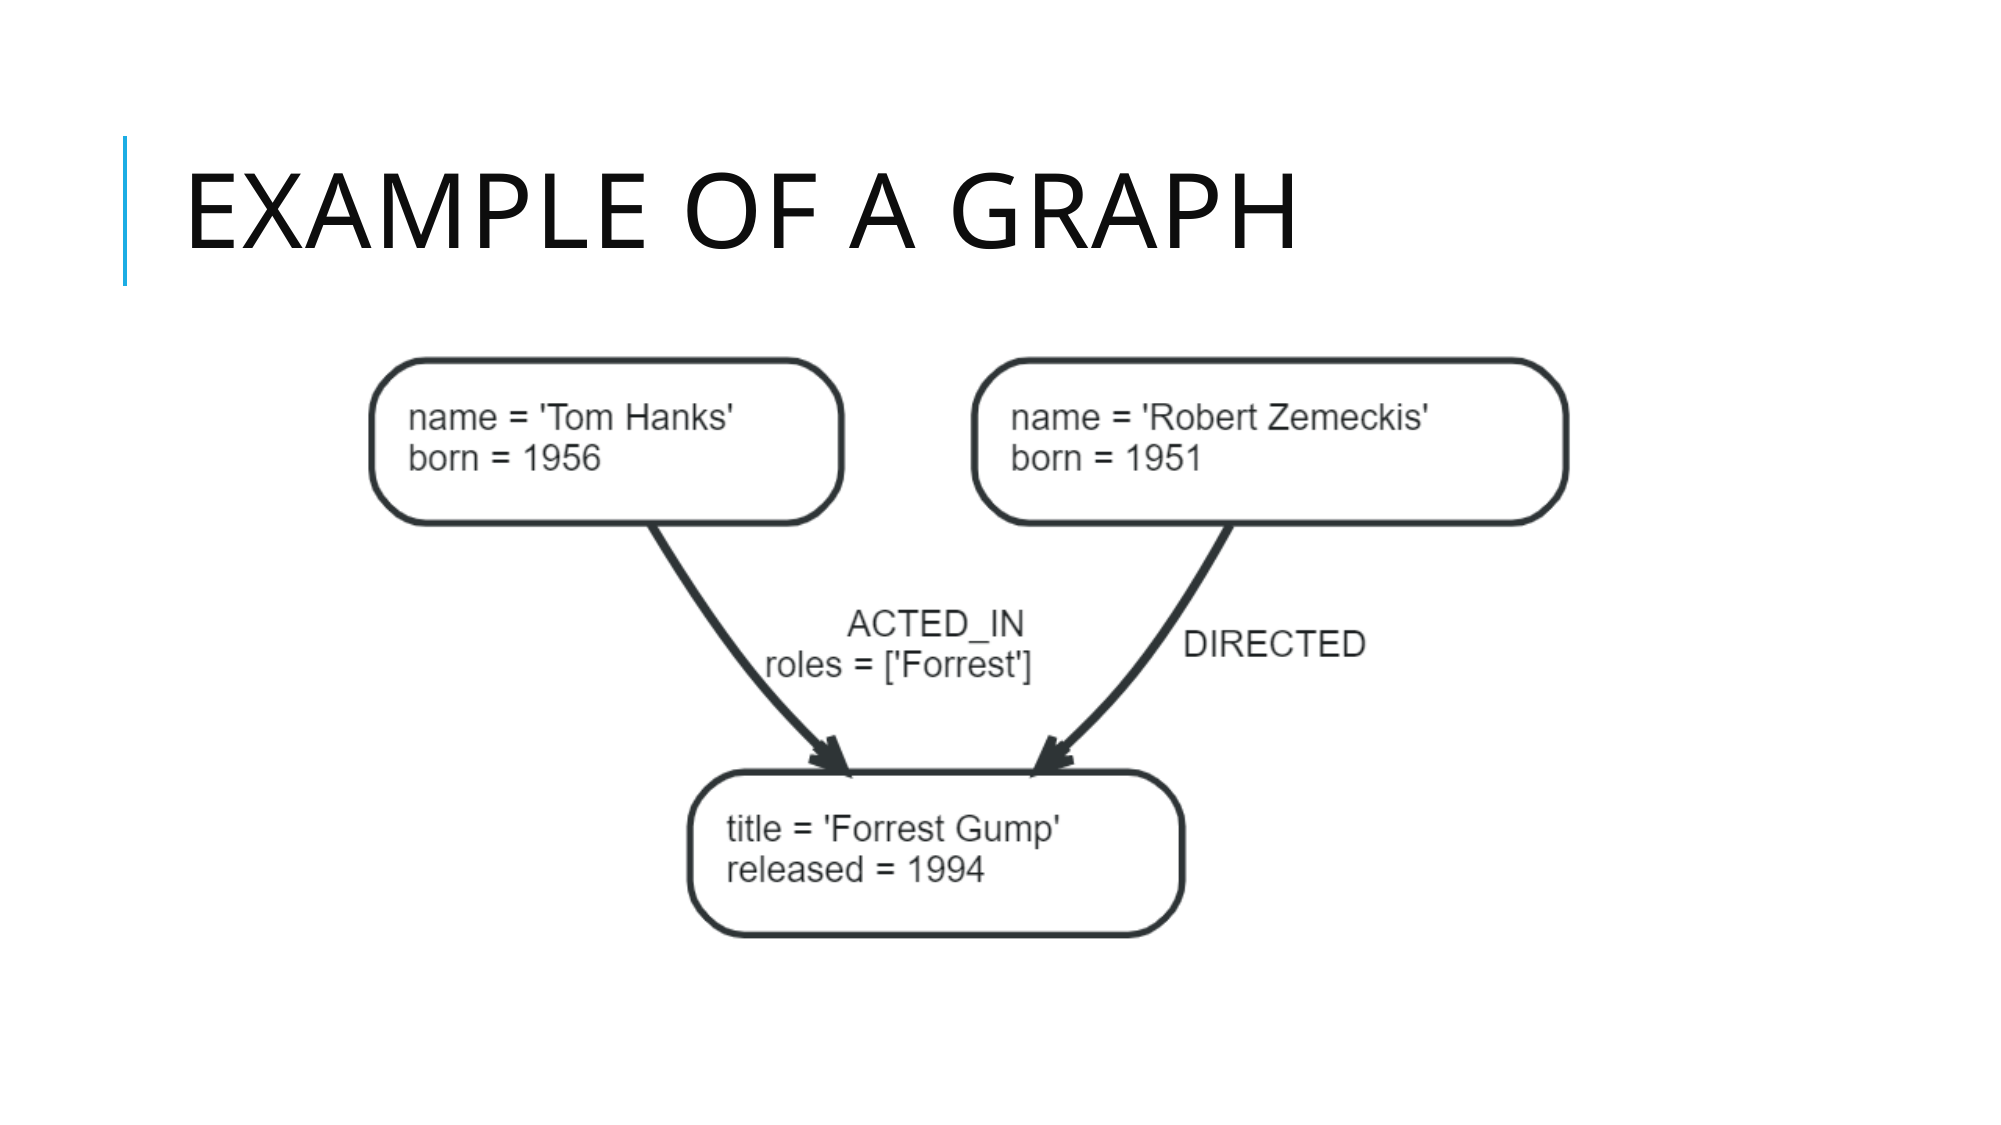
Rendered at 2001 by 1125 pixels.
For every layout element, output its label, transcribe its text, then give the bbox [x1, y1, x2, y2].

picture [364, 341, 1581, 948]
title Example of a graph [168, 96, 1763, 342]
